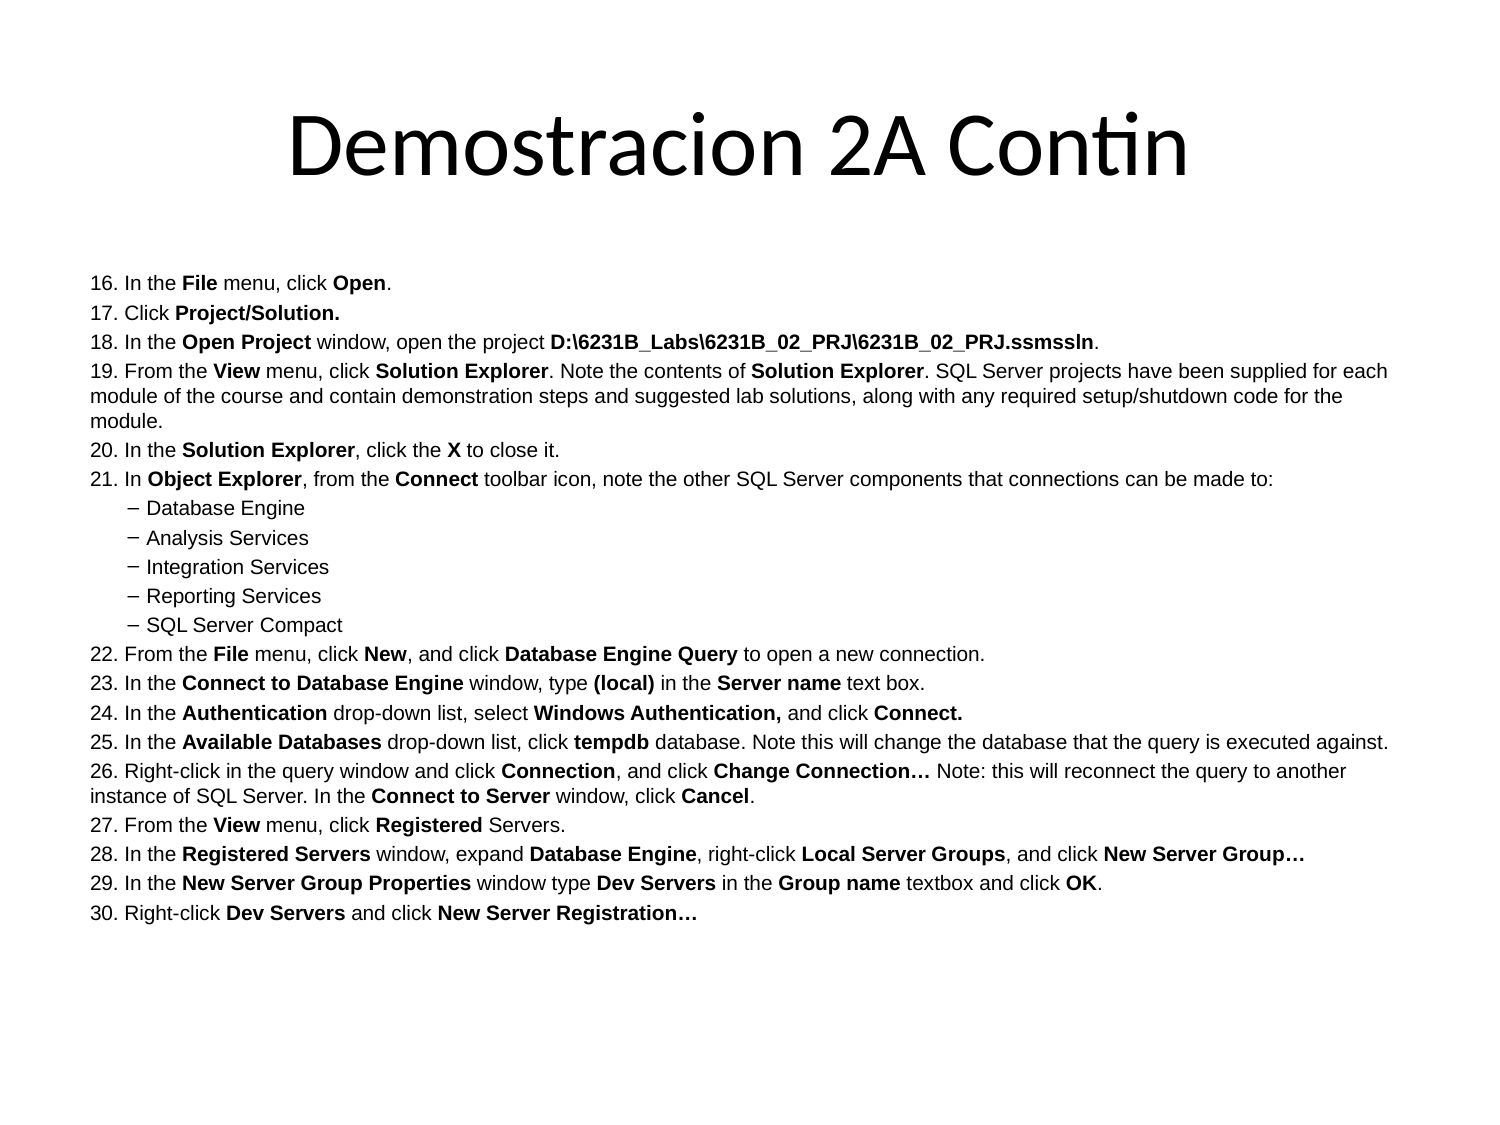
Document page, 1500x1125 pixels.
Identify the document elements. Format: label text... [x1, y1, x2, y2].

list 16. In the File menu, click Open. 17. Click Project/Solution. 18. In the Open Project window, open the project D:\6231B_Labs\6231B_02_PRJ\6231B_02_PRJ.ssmssln. 19. From the View menu, click Solution Explorer. Note the contents of Solution Explorer. SQL Server projects have been supplied for each module of the course and contain demonstration steps and suggested lab solutions, along with any required setup/shutdown code for the module. 20. In the Solution Explorer, click the X to close it. 21. In Object Explorer, from the Connect toolbar icon, note the other SQL Server components that connections can be made to: Database Engine Analysis Services Integration Services Reporting Services SQL Server Compact 22. From the File menu, click New, and click Database Engine Query to open a new connection. 23. In the Connect to Database Engine window, type (local) in the Server name text box. 24. In the Authentication drop-down list, select Windows Authentication, and click Connect. 25. In the Available Databases drop-down list, click tempdb database. Note this will change the database that the query is executed against. 26. Right-click in the query window and click Connection, and click Change Connection… Note: this will reconnect the query to another instance of SQL Server. In the Connect to Server window, click Cancel. 27. From the View menu, click Registered Servers. 28. In the Registered Servers window, expand Database Engine, right-click Local Server Groups, and click New Server Group… 29. In the New Server Group Properties window type Dev Servers in the Group name textbox and click OK. 30. Right-click Dev Servers and click New Server Registration… [75, 262, 1425, 1005]
title Demostracion 2A Contin [75, 45, 1425, 233]
